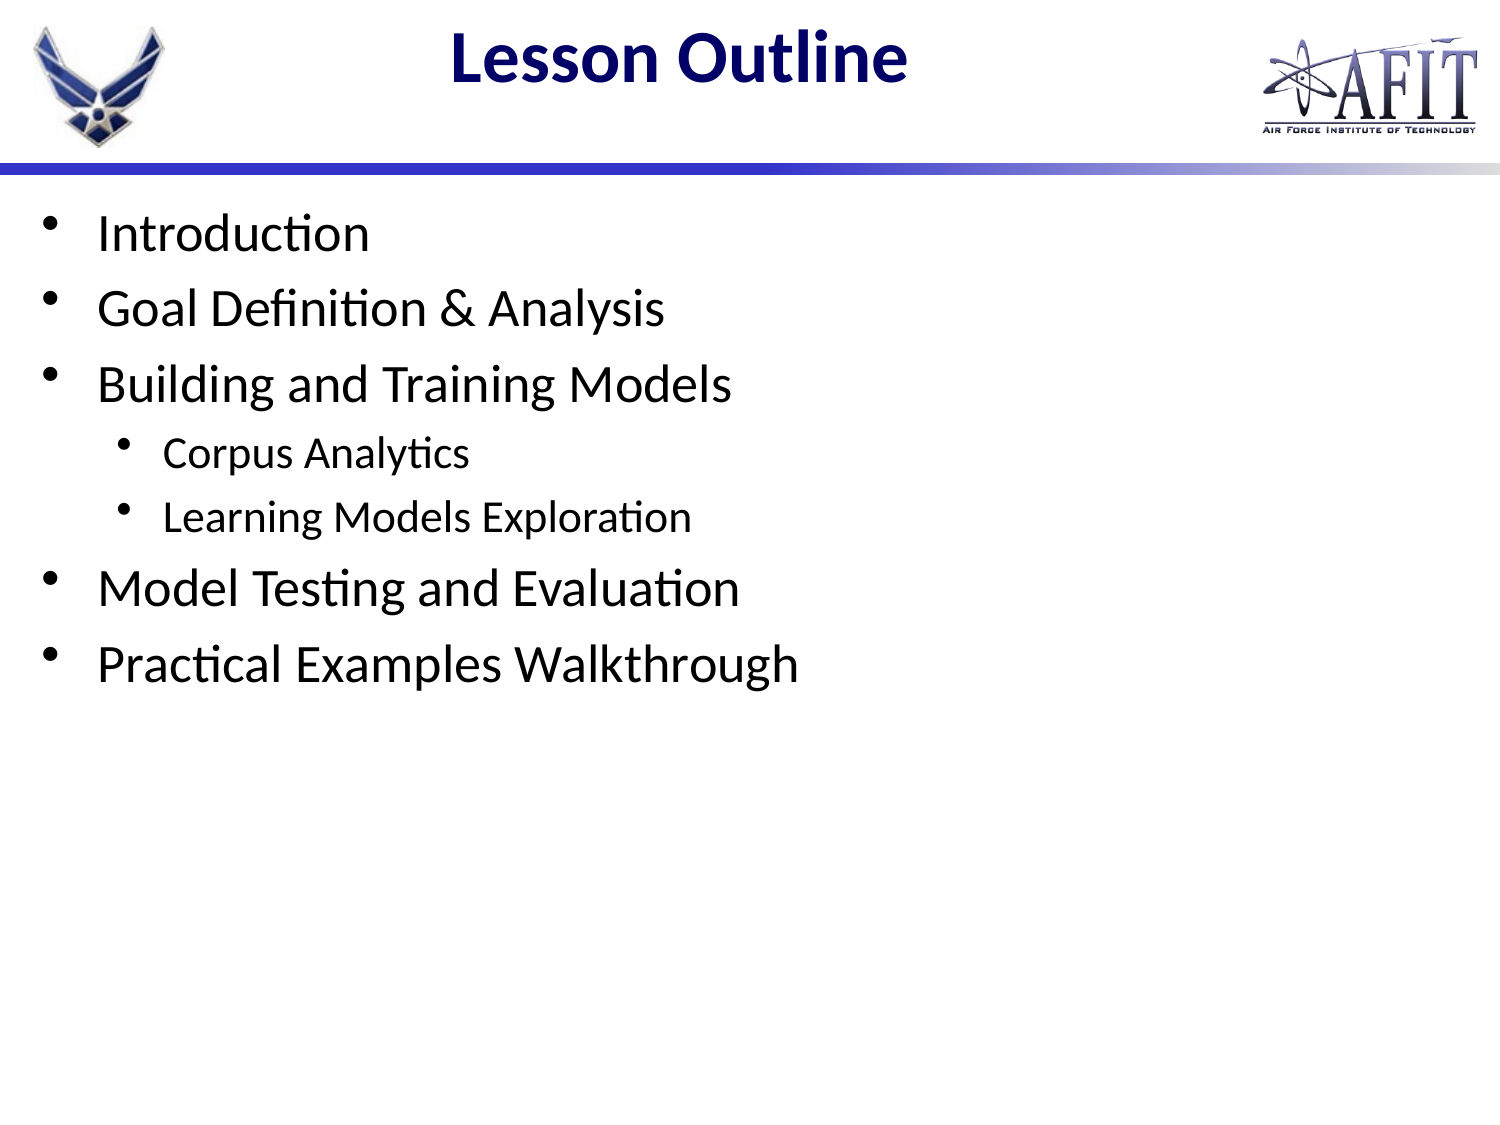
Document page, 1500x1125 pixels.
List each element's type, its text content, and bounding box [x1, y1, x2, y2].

list Introduction Goal Definition & Analysis Building and Training Models Corpus Analytics Learning Models Exploration Model Testing and Evaluation Practical Examples Walkthrough [25, 189, 1476, 1106]
picture [33, 26, 128, 148]
title Lesson Outline [128, 0, 1233, 169]
